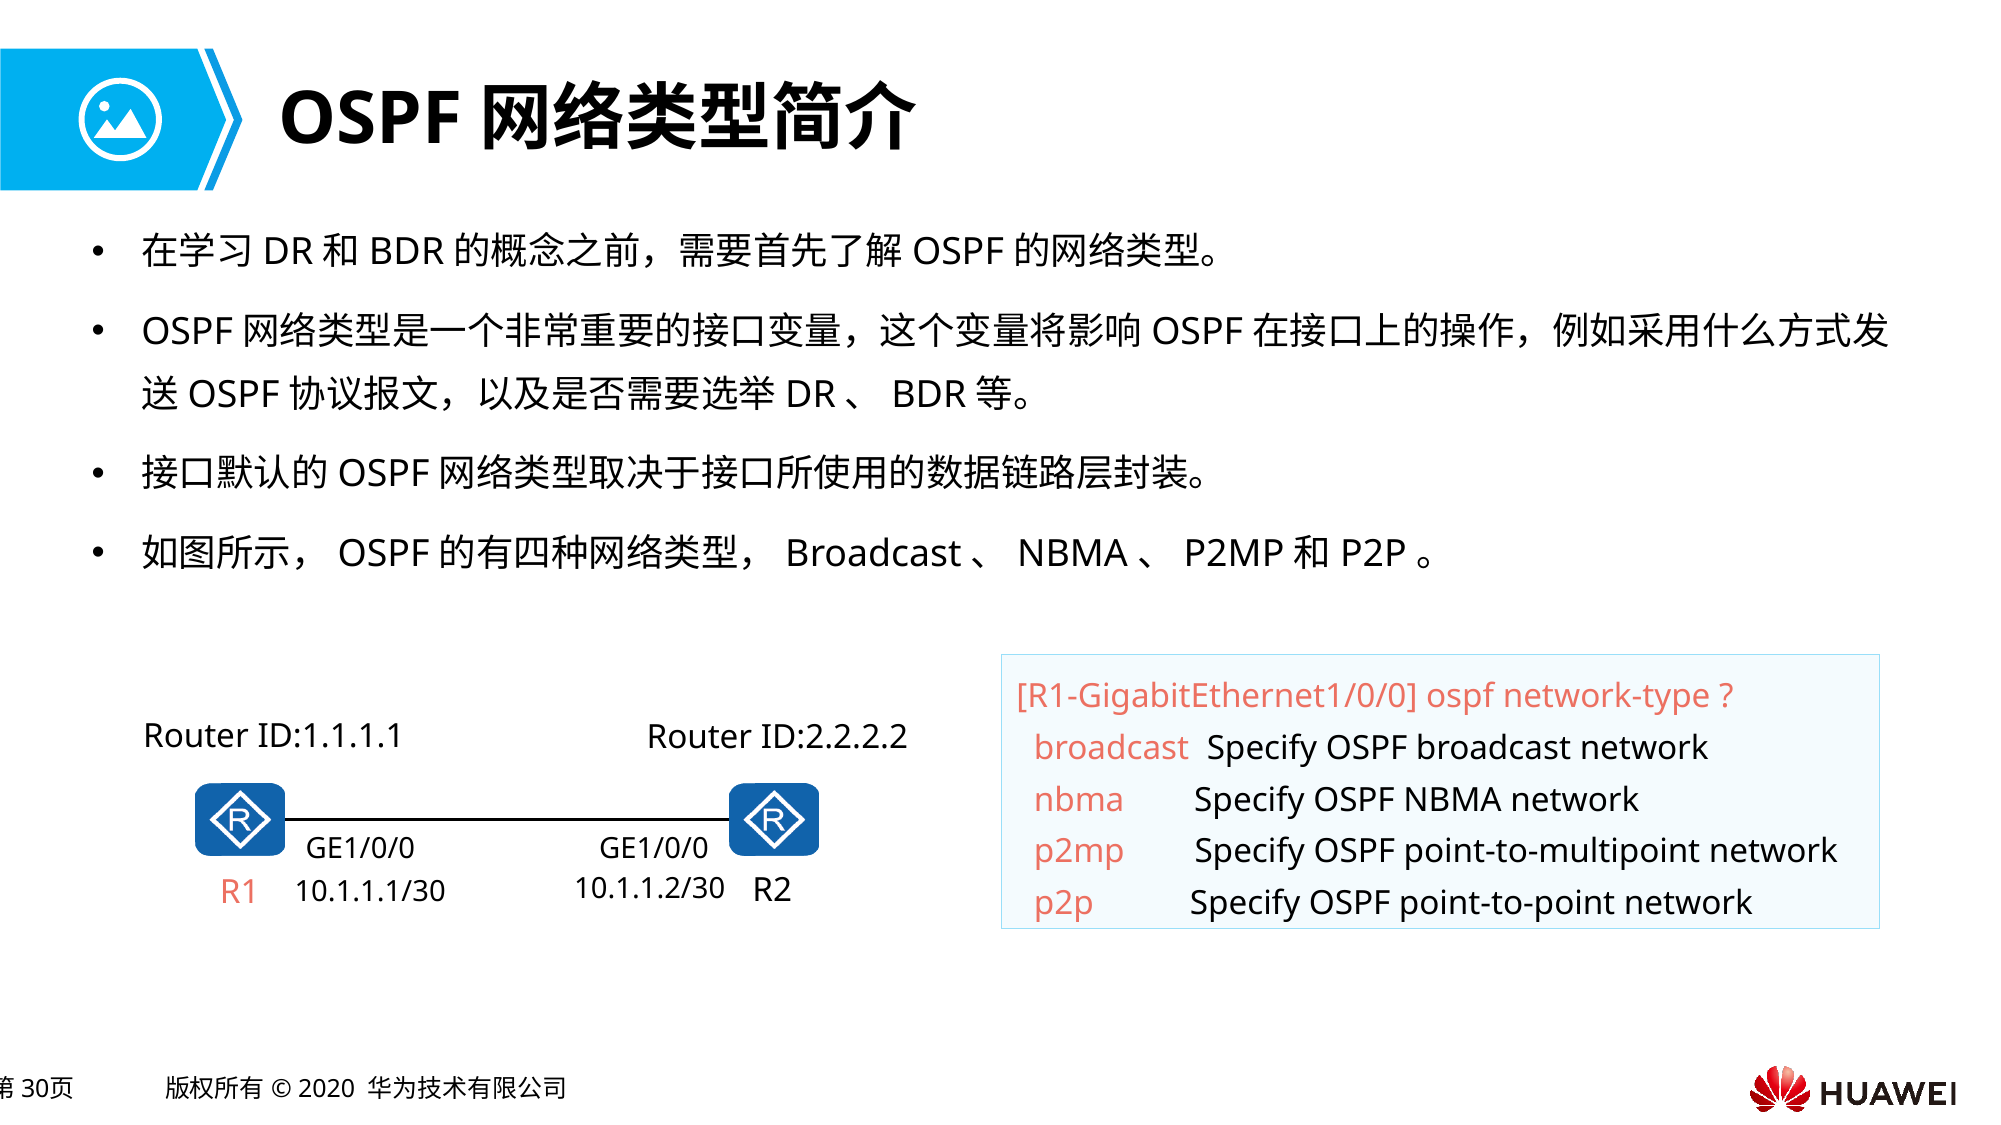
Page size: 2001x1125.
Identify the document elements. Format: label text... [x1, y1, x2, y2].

text_box 10.1.1.2/30 [593, 872, 729, 913]
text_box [279, 822, 593, 916]
text_box 在学习DR和BDR的概念之前，需要首先了解OSPF的网络类型。 OSPF网络类型是一个非常重要的接口变量，这个变量将影响OSPF在接口上的操作，例如采用什么方式发送OSPF协议报文，以及是否需要选举DR、BDR等。 接口默认的OSPF网络类型取决于接口所使用的数据链路层封装。 如图所示，OSPF的有四种网络类型，Broadcast、NBMA、P2MP和P2P。 [76, 202, 1927, 970]
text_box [195, 783, 312, 919]
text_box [729, 783, 854, 916]
text_box Router ID:1.1.1.1 [128, 707, 466, 762]
text_box Router ID:2.2.2.2 [631, 708, 945, 763]
text_box GE1/0/0 [593, 822, 729, 872]
picture [1750, 1066, 1956, 1112]
title OSPF网络类型简介 [261, 67, 1874, 173]
text_box [R1-GigabitEthernet1/0/0] ospf network-type ? broadcast Specify OSPF broadcast network nbma Specify OSPF NBMA network p2mp Specify OSPF point-to-multipoint network p2p Specify OSPF point-to-point network [1001, 654, 1880, 929]
